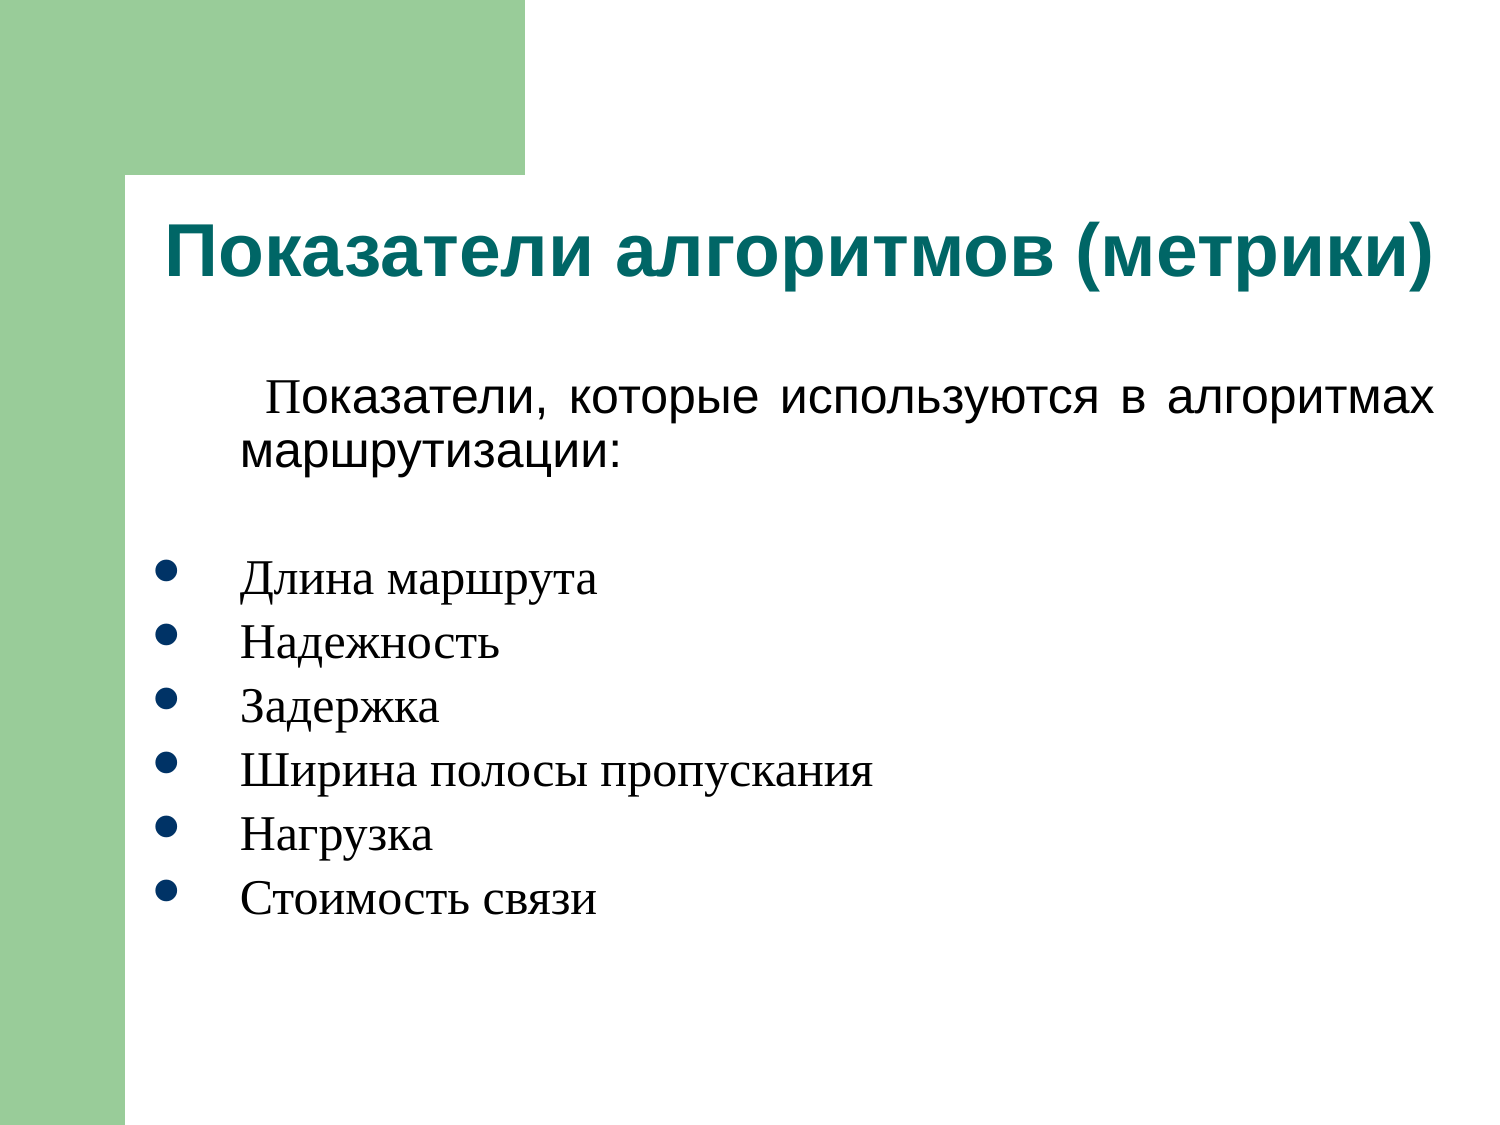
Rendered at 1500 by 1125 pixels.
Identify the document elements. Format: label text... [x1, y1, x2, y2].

list Показатели, которые используются в алгоритмах маршрутизации: Длина маршрута Надежность Задержка Ширина полосы пропускания Нагрузка Стоимость связи [137, 362, 1451, 976]
title Показатели алгоритмов (метрики) [149, 112, 1463, 301]
